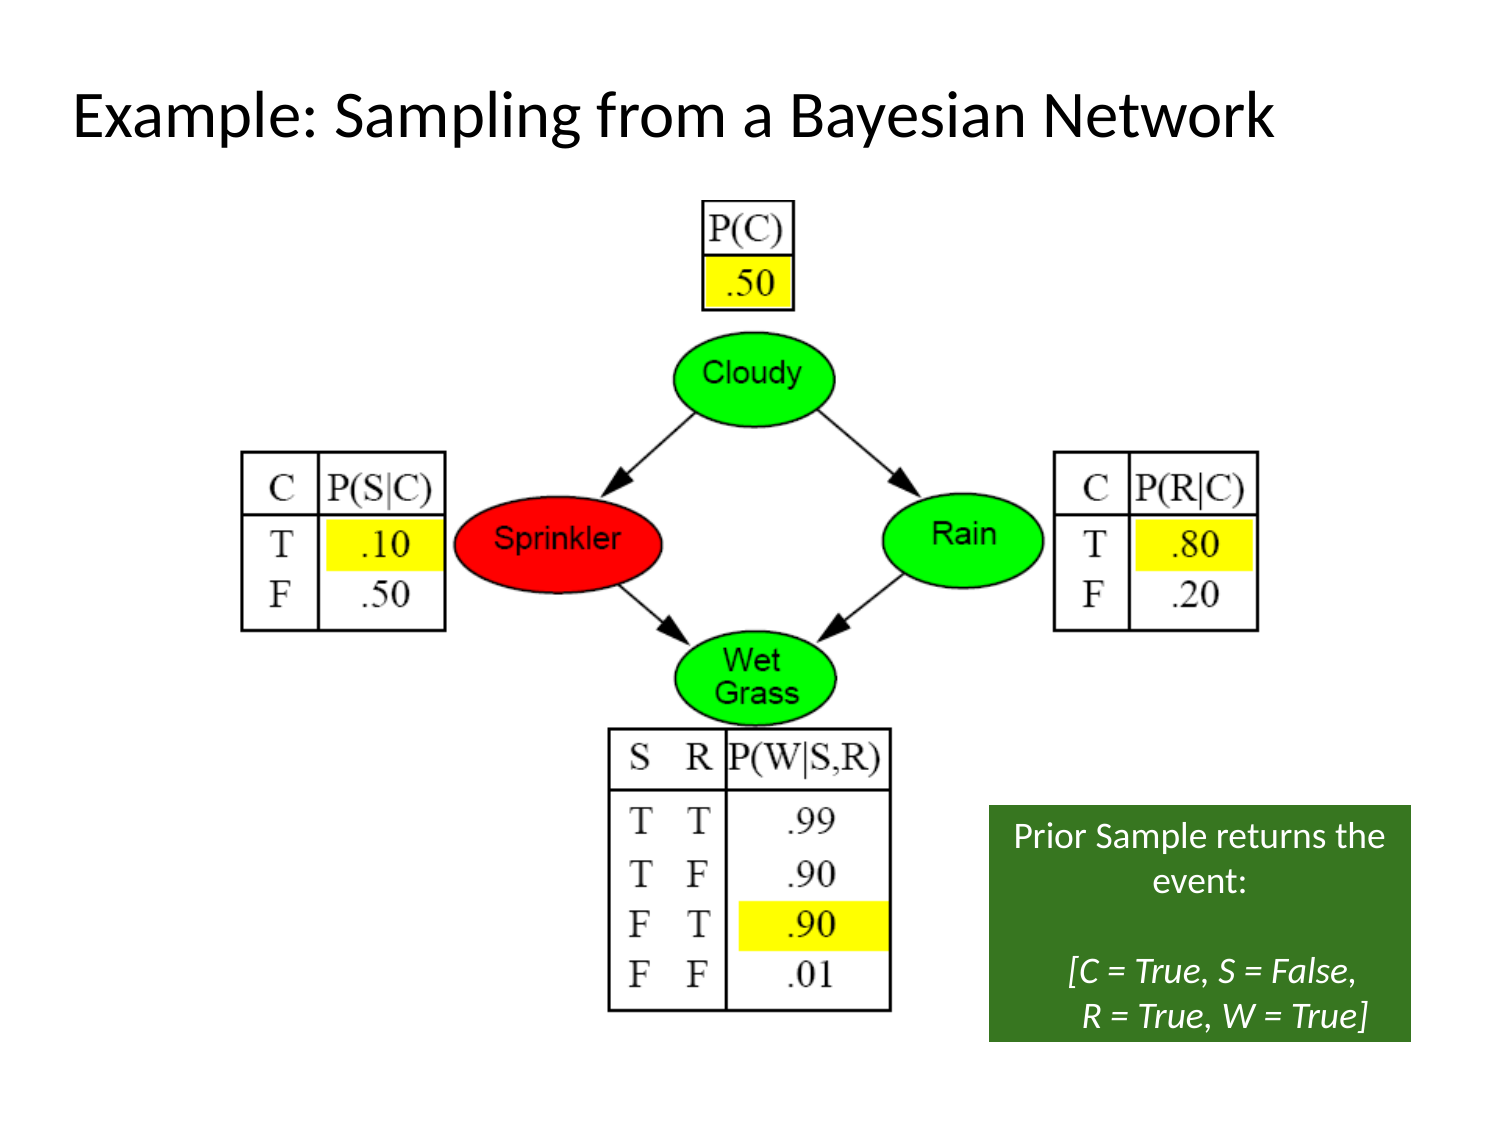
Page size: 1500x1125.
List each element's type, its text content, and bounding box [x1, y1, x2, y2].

picture [212, 199, 1313, 1038]
text_box Prior Sample returns the event: [C = True, S = False, R = True, W = True] [986, 802, 1414, 1045]
title Example: Sampling from a Bayesian Network [57, 63, 1463, 267]
